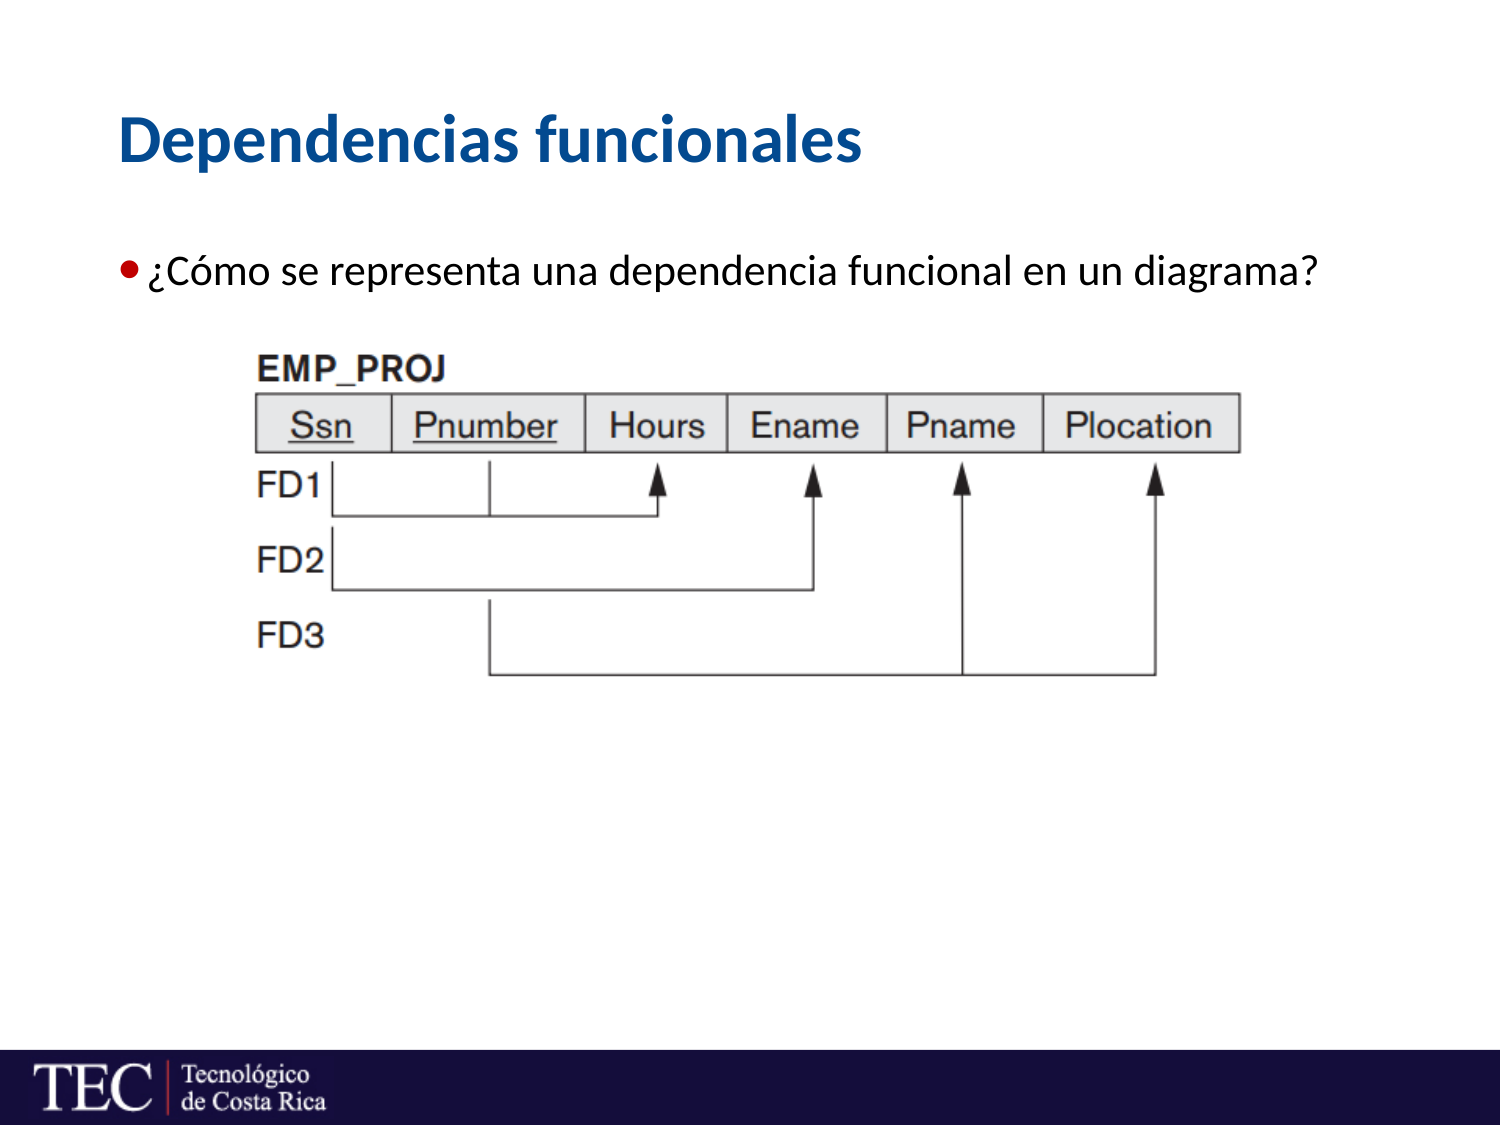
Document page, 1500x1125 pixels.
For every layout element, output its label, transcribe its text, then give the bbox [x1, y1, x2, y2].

picture [28, 1056, 334, 1119]
list ¿Cómo se representa una dependencia funcional en un diagrama? [103, 239, 1397, 1028]
picture [235, 344, 1265, 703]
title Dependencias funcionales [103, 59, 1397, 210]
